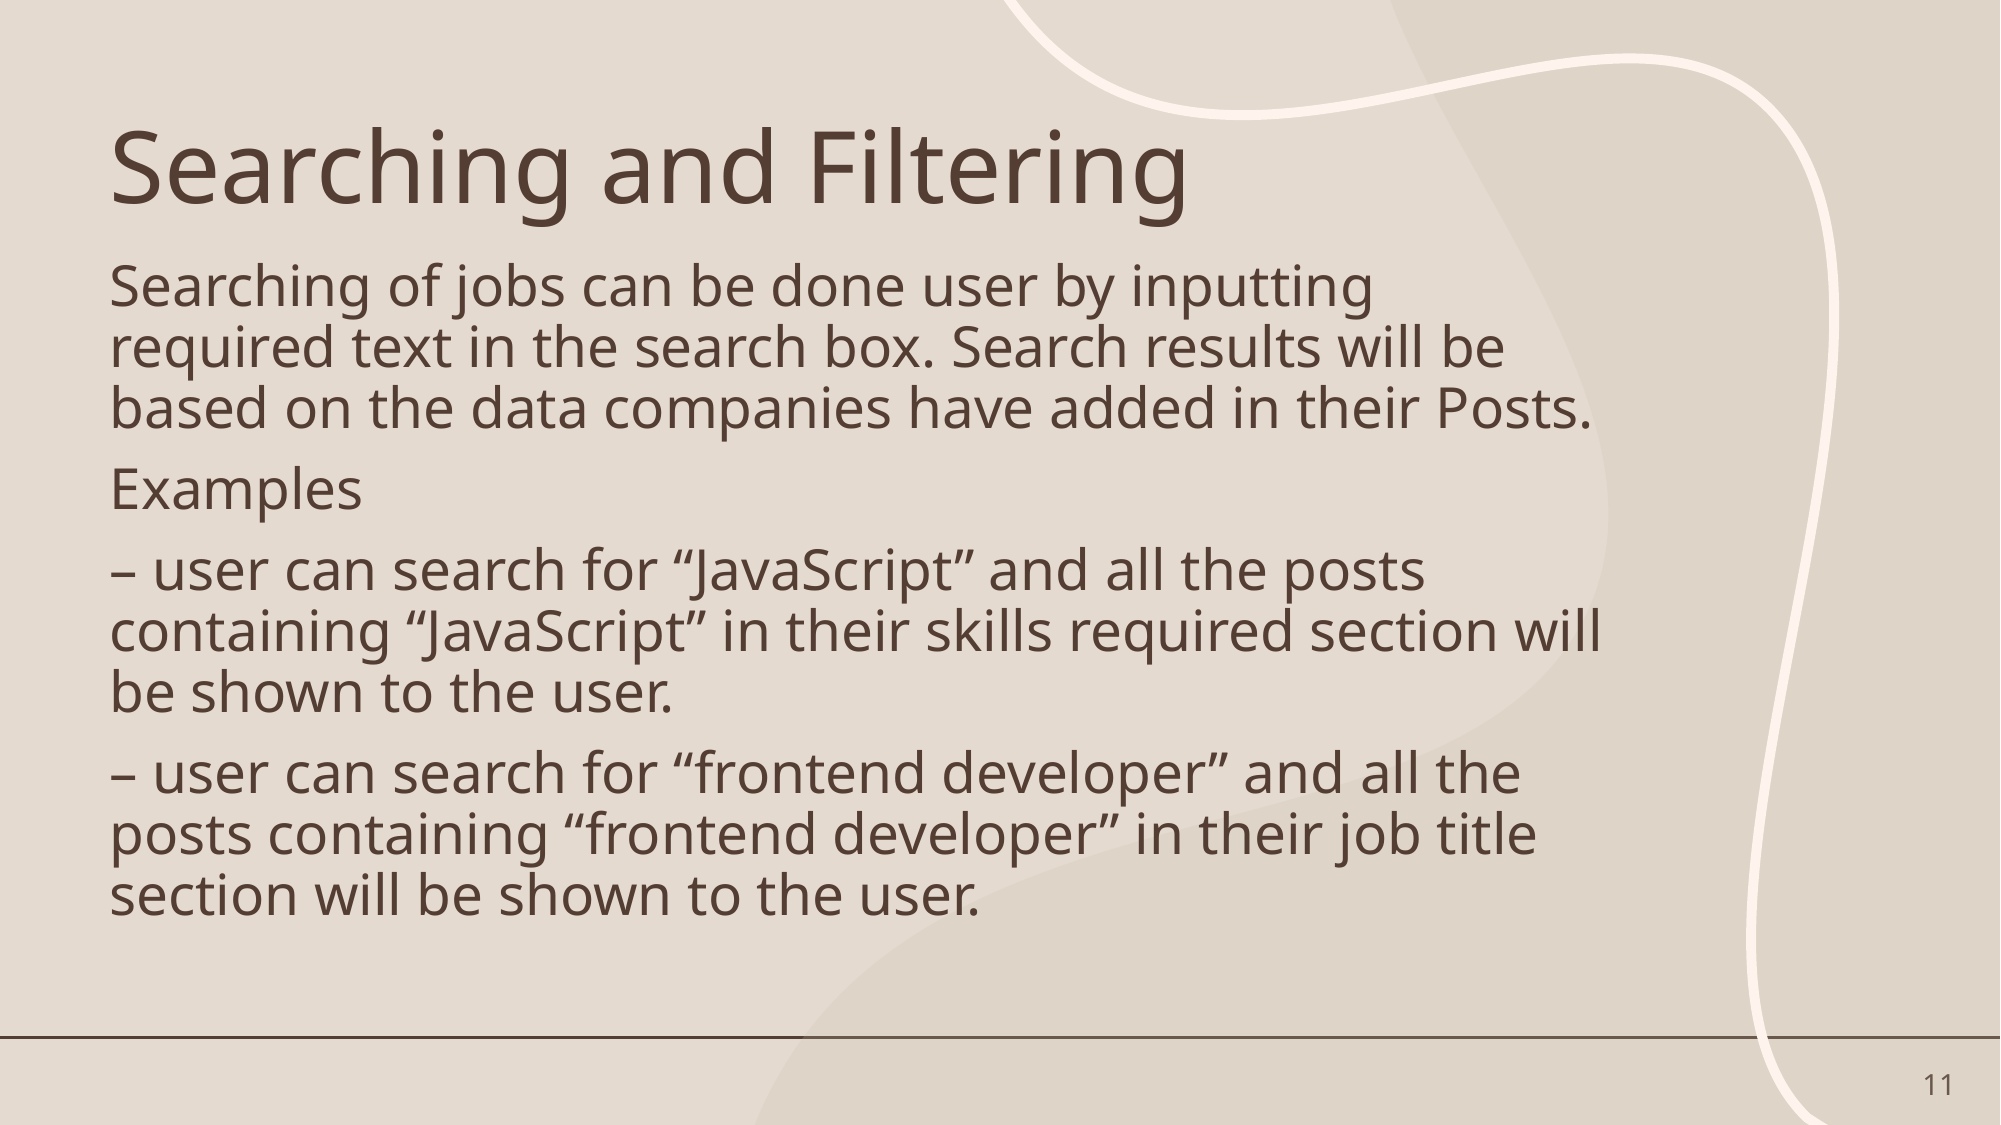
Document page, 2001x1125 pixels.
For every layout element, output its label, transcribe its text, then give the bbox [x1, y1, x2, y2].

slide_number 11 [1808, 1060, 1971, 1112]
title Searching and Filtering [94, 115, 1820, 227]
list Searching of jobs can be done user by inputting required text in the search box. Search results will be based on the data companies have added in their Posts. Examples – user can search for “JavaScript” and all the posts containing “JavaScript” in their skills required section will be shown to the user. – user can search for “frontend developer” and all the posts containing “frontend developer” in their job title section will be shown to the user. [94, 249, 1631, 948]
